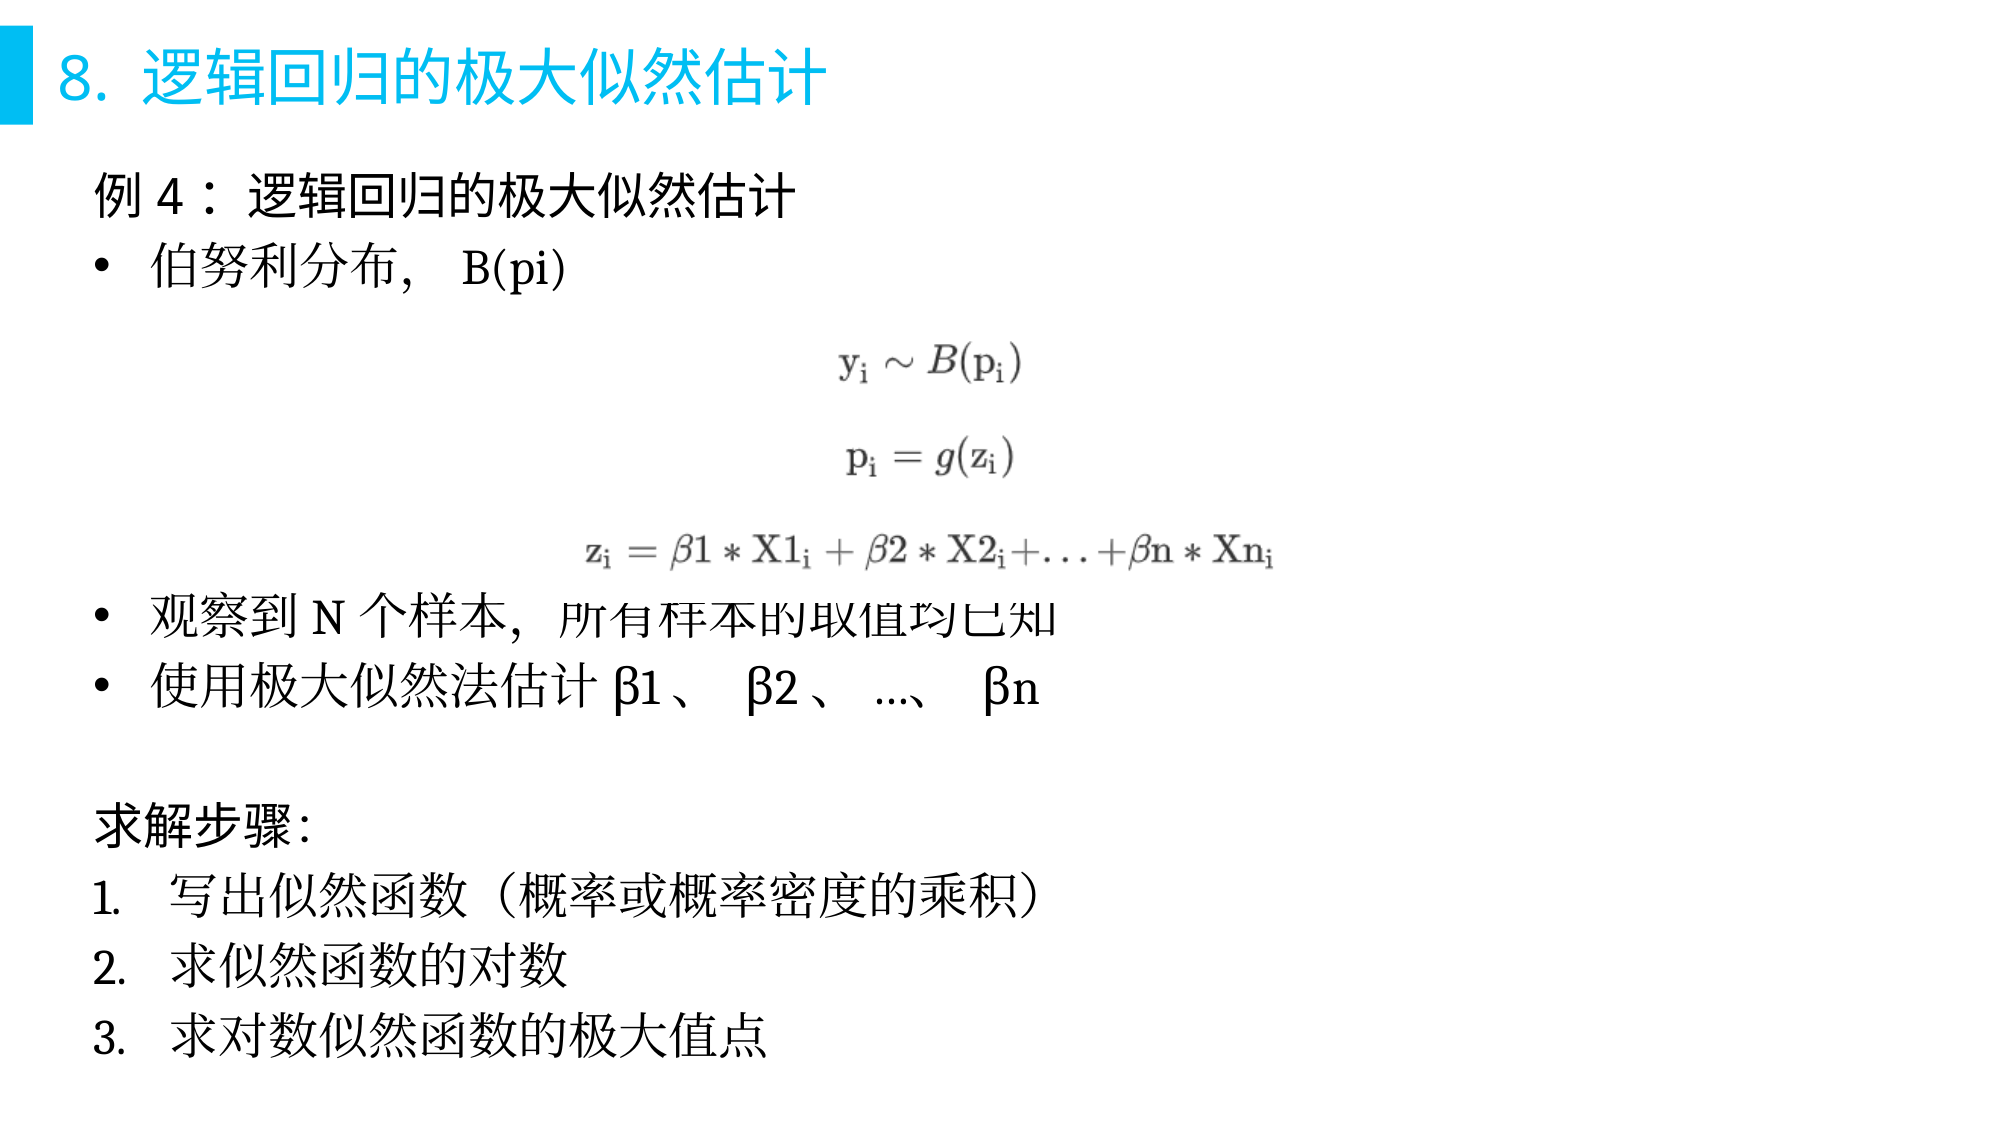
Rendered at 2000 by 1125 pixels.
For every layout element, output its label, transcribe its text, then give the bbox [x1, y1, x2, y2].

text_box 例4：逻辑回归的极大似然估计 伯努利分布，B(pi) 观察到N个样本，所有样本的取值均已知 使用极大似然法估计β1、 β2、 …、 βn 求解步骤： 写出似然函数（概率或概率密度的乘积） 求似然函数的对数 求对数似然函数的极大值点 [78, 156, 1840, 1099]
title 8. 逻辑回归的极大似然估计 [42, 25, 1933, 125]
picture [491, 302, 1343, 604]
